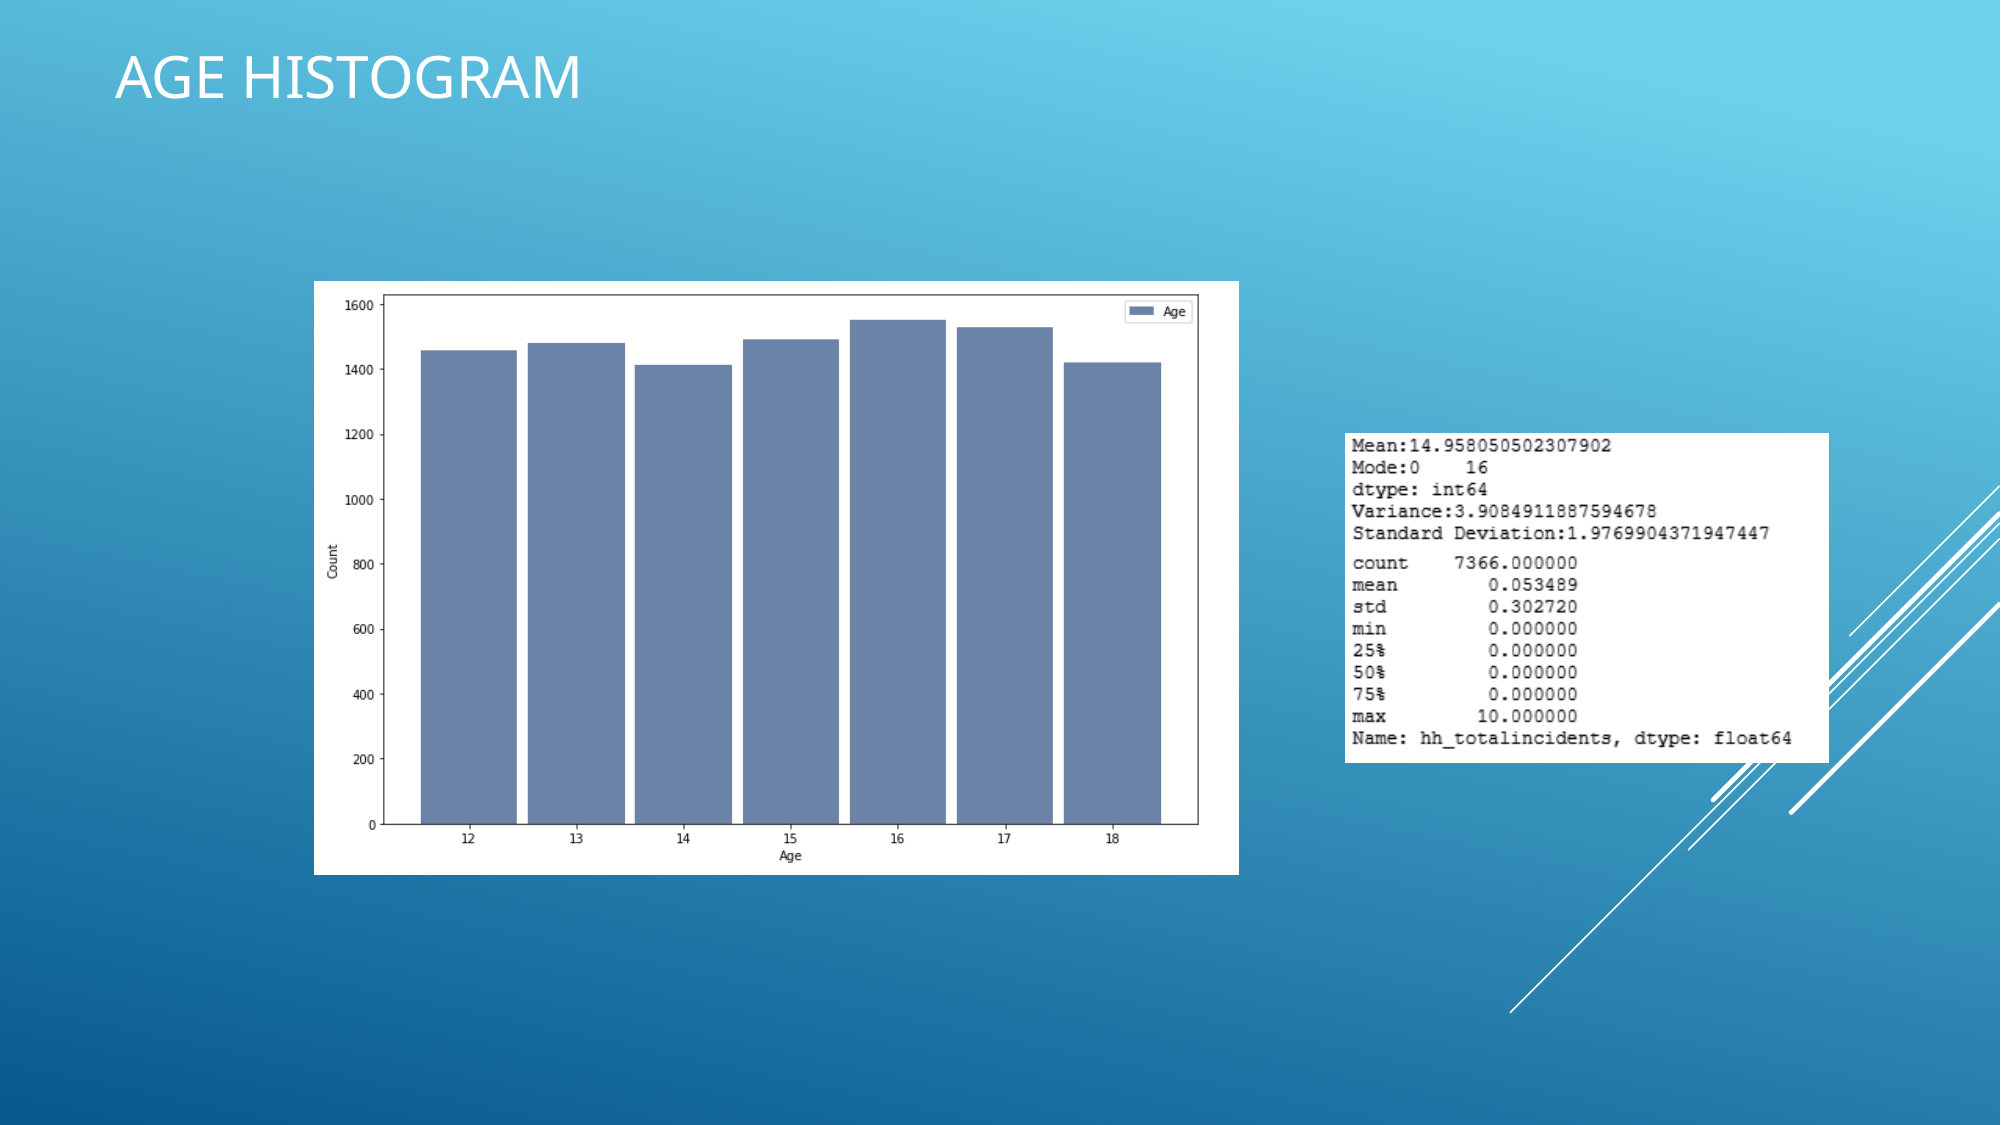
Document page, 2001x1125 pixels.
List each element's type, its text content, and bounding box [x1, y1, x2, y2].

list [313, 281, 1240, 875]
title Age Histogram [100, 32, 1501, 118]
picture [1344, 433, 1829, 764]
